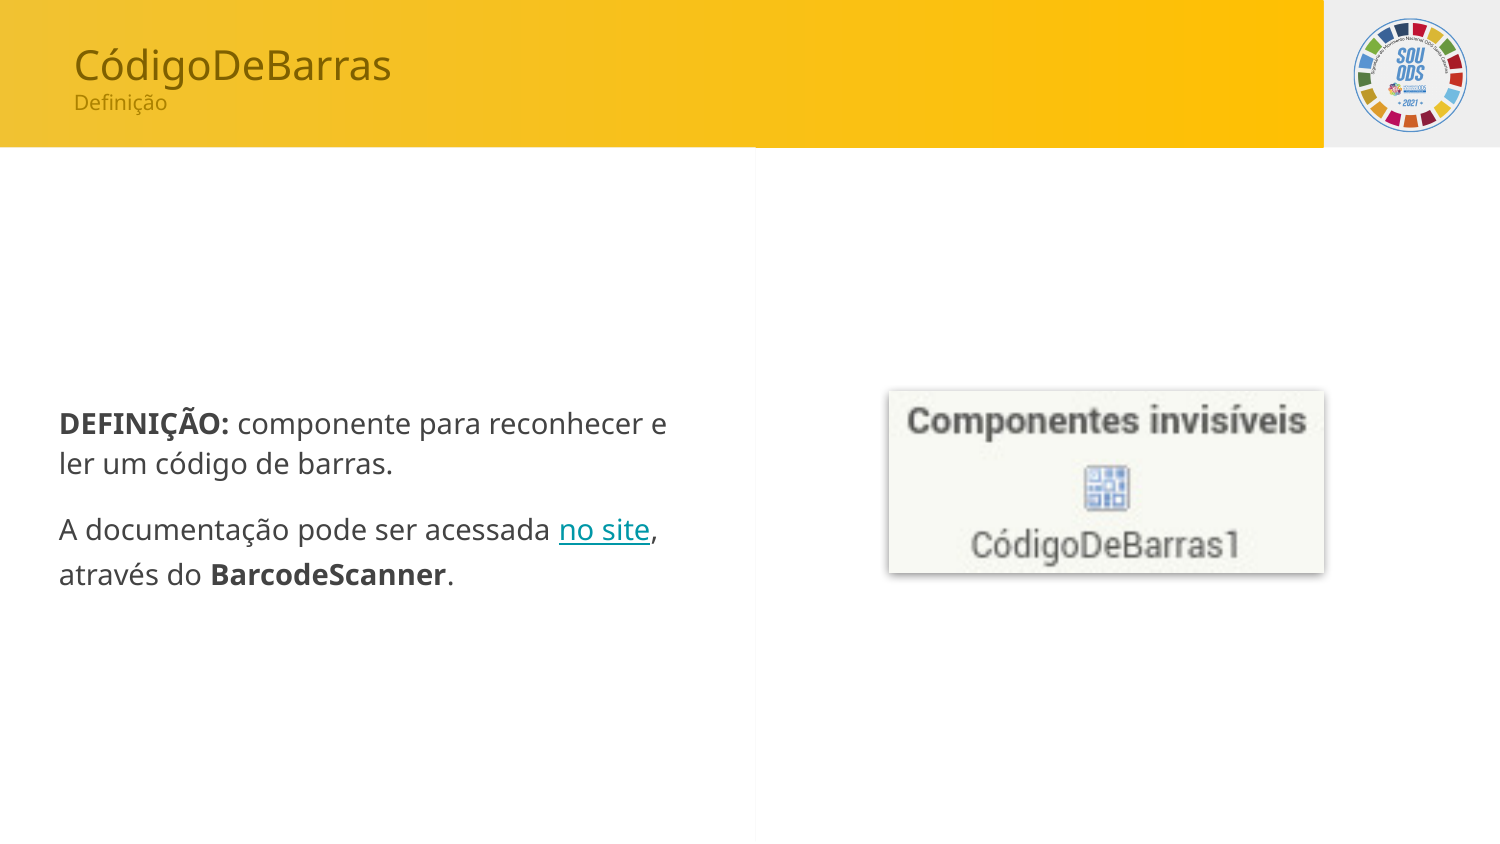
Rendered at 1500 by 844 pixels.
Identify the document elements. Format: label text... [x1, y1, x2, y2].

list DEFINIÇÃO: componente para reconhecer e ler um código de barras. A documentação pode ser acessada no site, através do BarcodeScanner. [0, 147, 756, 844]
title CódigoDeBarras [59, 23, 1324, 70]
picture [889, 391, 1324, 574]
subtitle Definição [59, 70, 1324, 131]
picture [1350, 12, 1474, 136]
